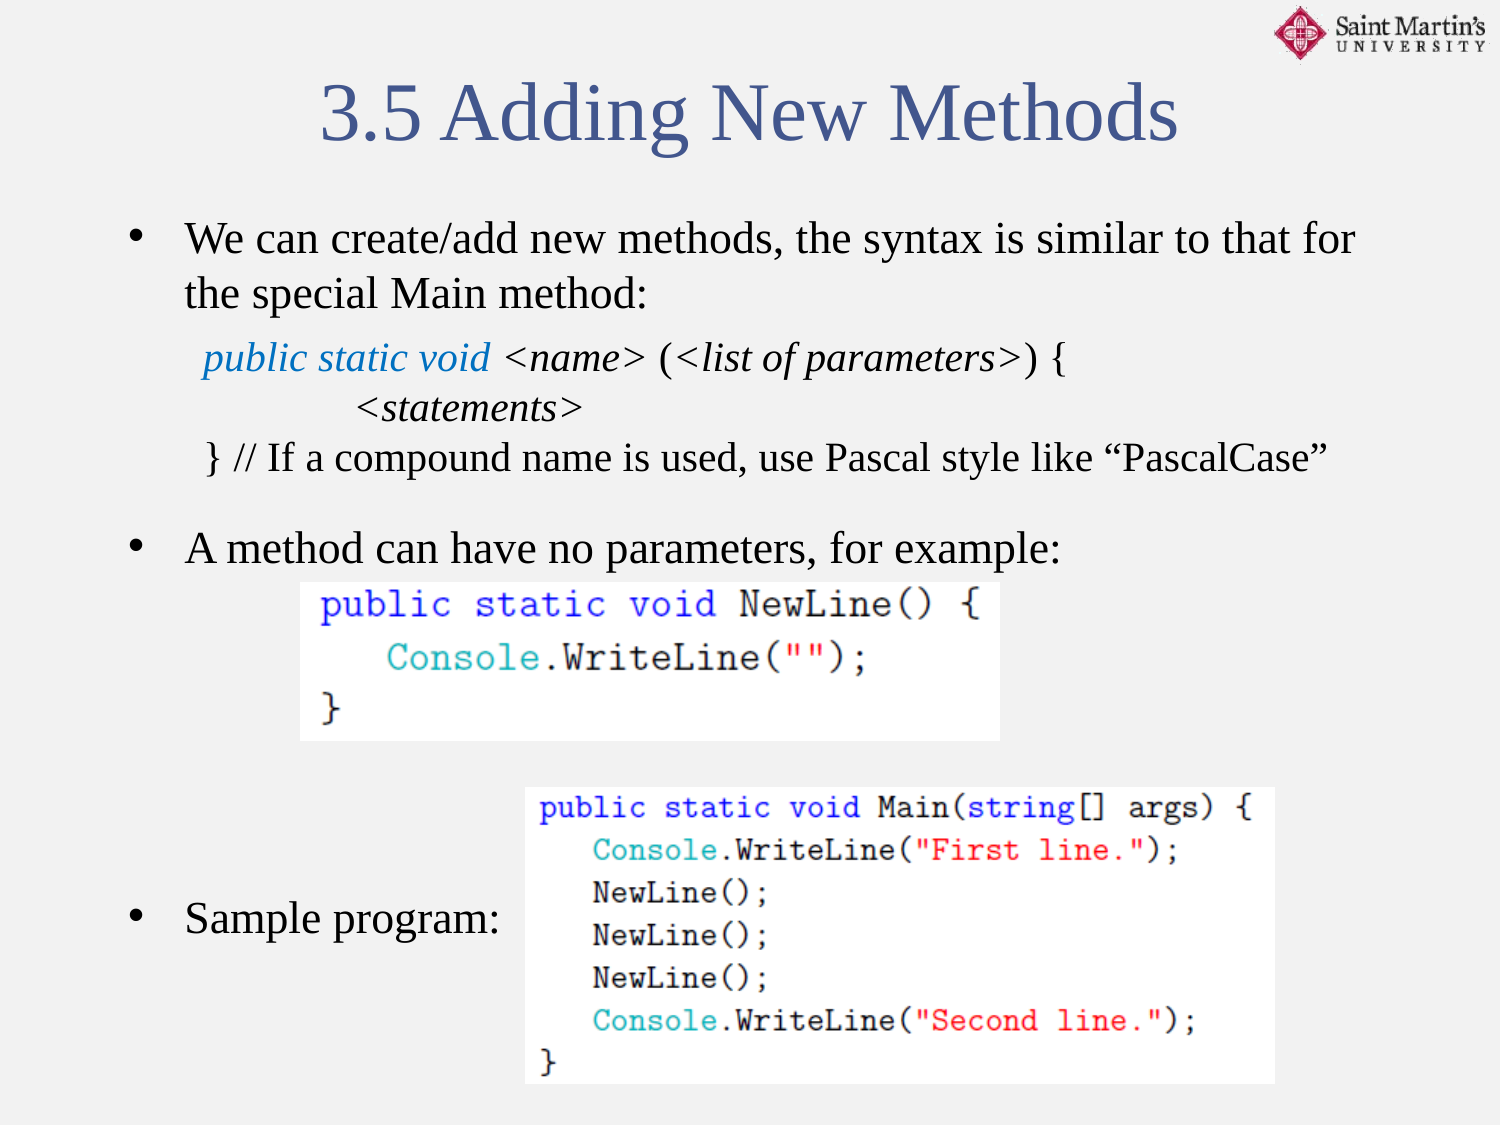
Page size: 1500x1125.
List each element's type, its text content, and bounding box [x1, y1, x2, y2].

text_box We can create/add new methods, the syntax is similar to that for the special Main method: public static void <name> (<list of parameters>) { <statements> } // If a compound name is used, use Pascal style like “PascalCase” A method can have no parameters, for example: Sample program: [113, 200, 1375, 950]
picture [299, 582, 1001, 741]
text_box 3.5 Adding New Methods [108, 49, 1392, 225]
picture [524, 787, 1276, 1084]
picture [1264, 0, 1500, 65]
